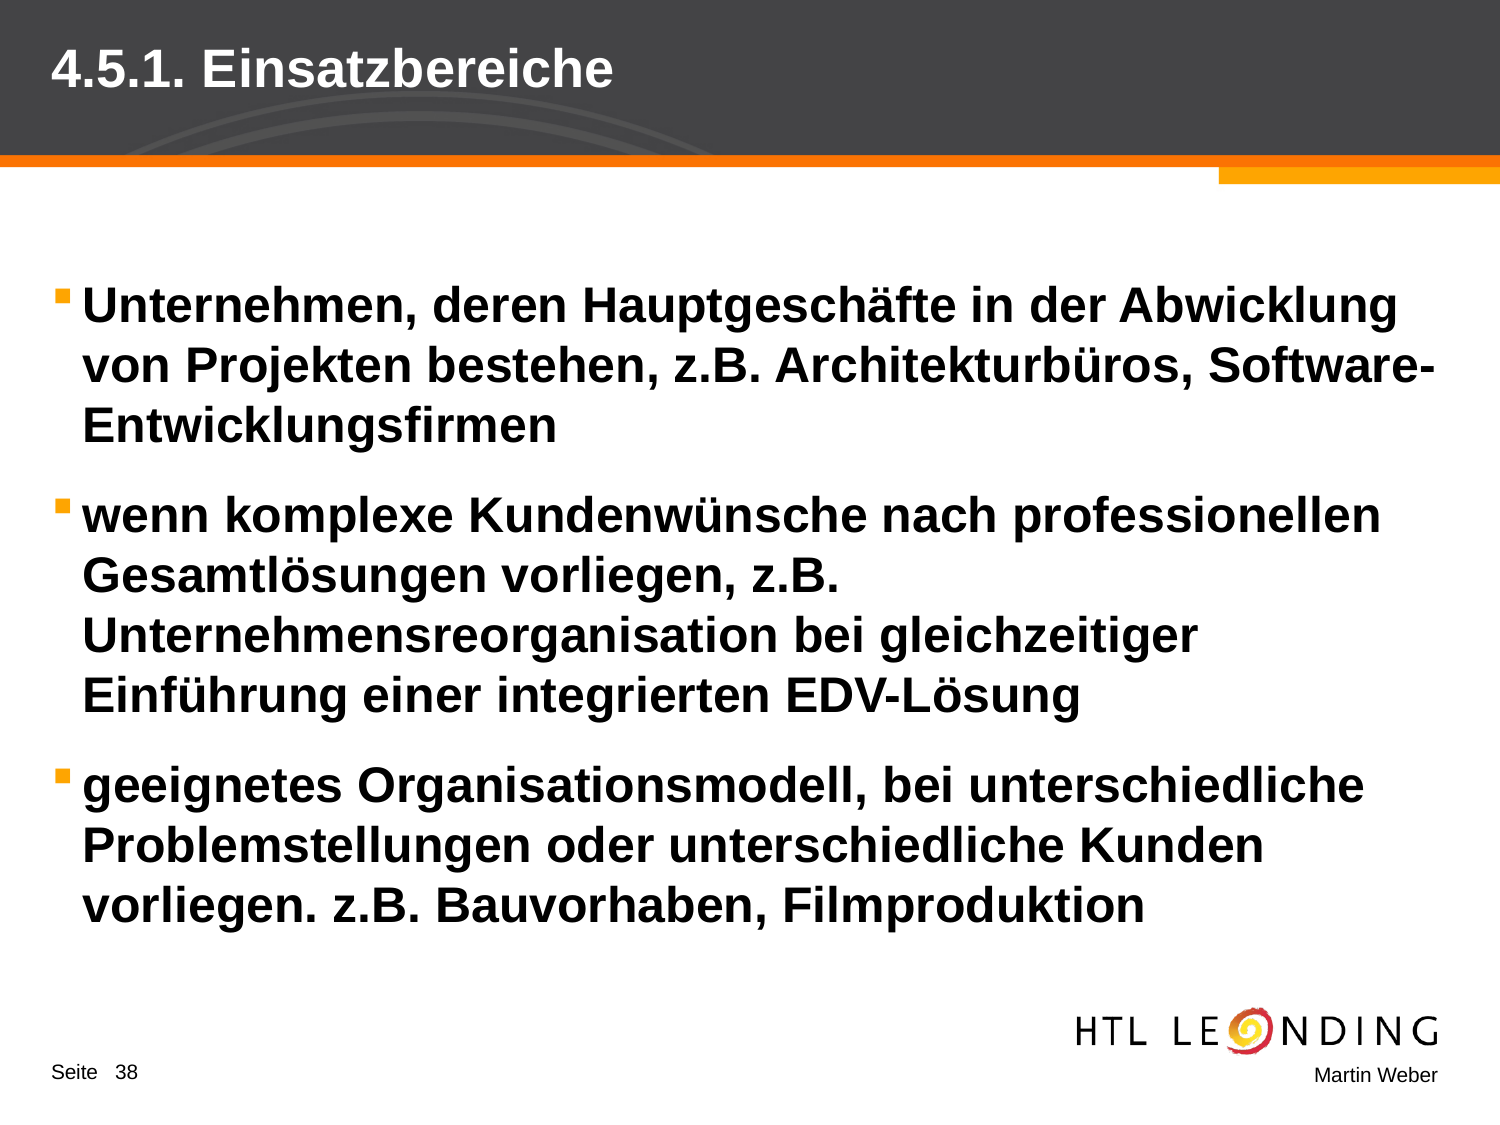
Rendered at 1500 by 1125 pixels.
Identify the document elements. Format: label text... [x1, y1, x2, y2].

title 4.5.1. Einsatzbereiche [51, 19, 961, 119]
list Unternehmen, deren Hauptgeschäfte in der Abwicklung von Projekten bestehen, z.B. Architekturbüros, Software-Entwicklungsfirmen wenn komplexe Kundenwünsche nach professionellen Gesamtlösungen vorliegen, z.B. Unternehmensreorganisation bei gleichzeitiger Einführung einer integrierten EDV-Lösung geeignetes Organisationsmodell, bei unterschiedliche Problemstellungen oder unterschiedliche Kunden vorliegen. z.B. Bauvorhaben, Filmproduktion [51, 264, 1451, 986]
footer Seite 38 [35, 1051, 257, 1093]
picture [0, 0, 1500, 1125]
